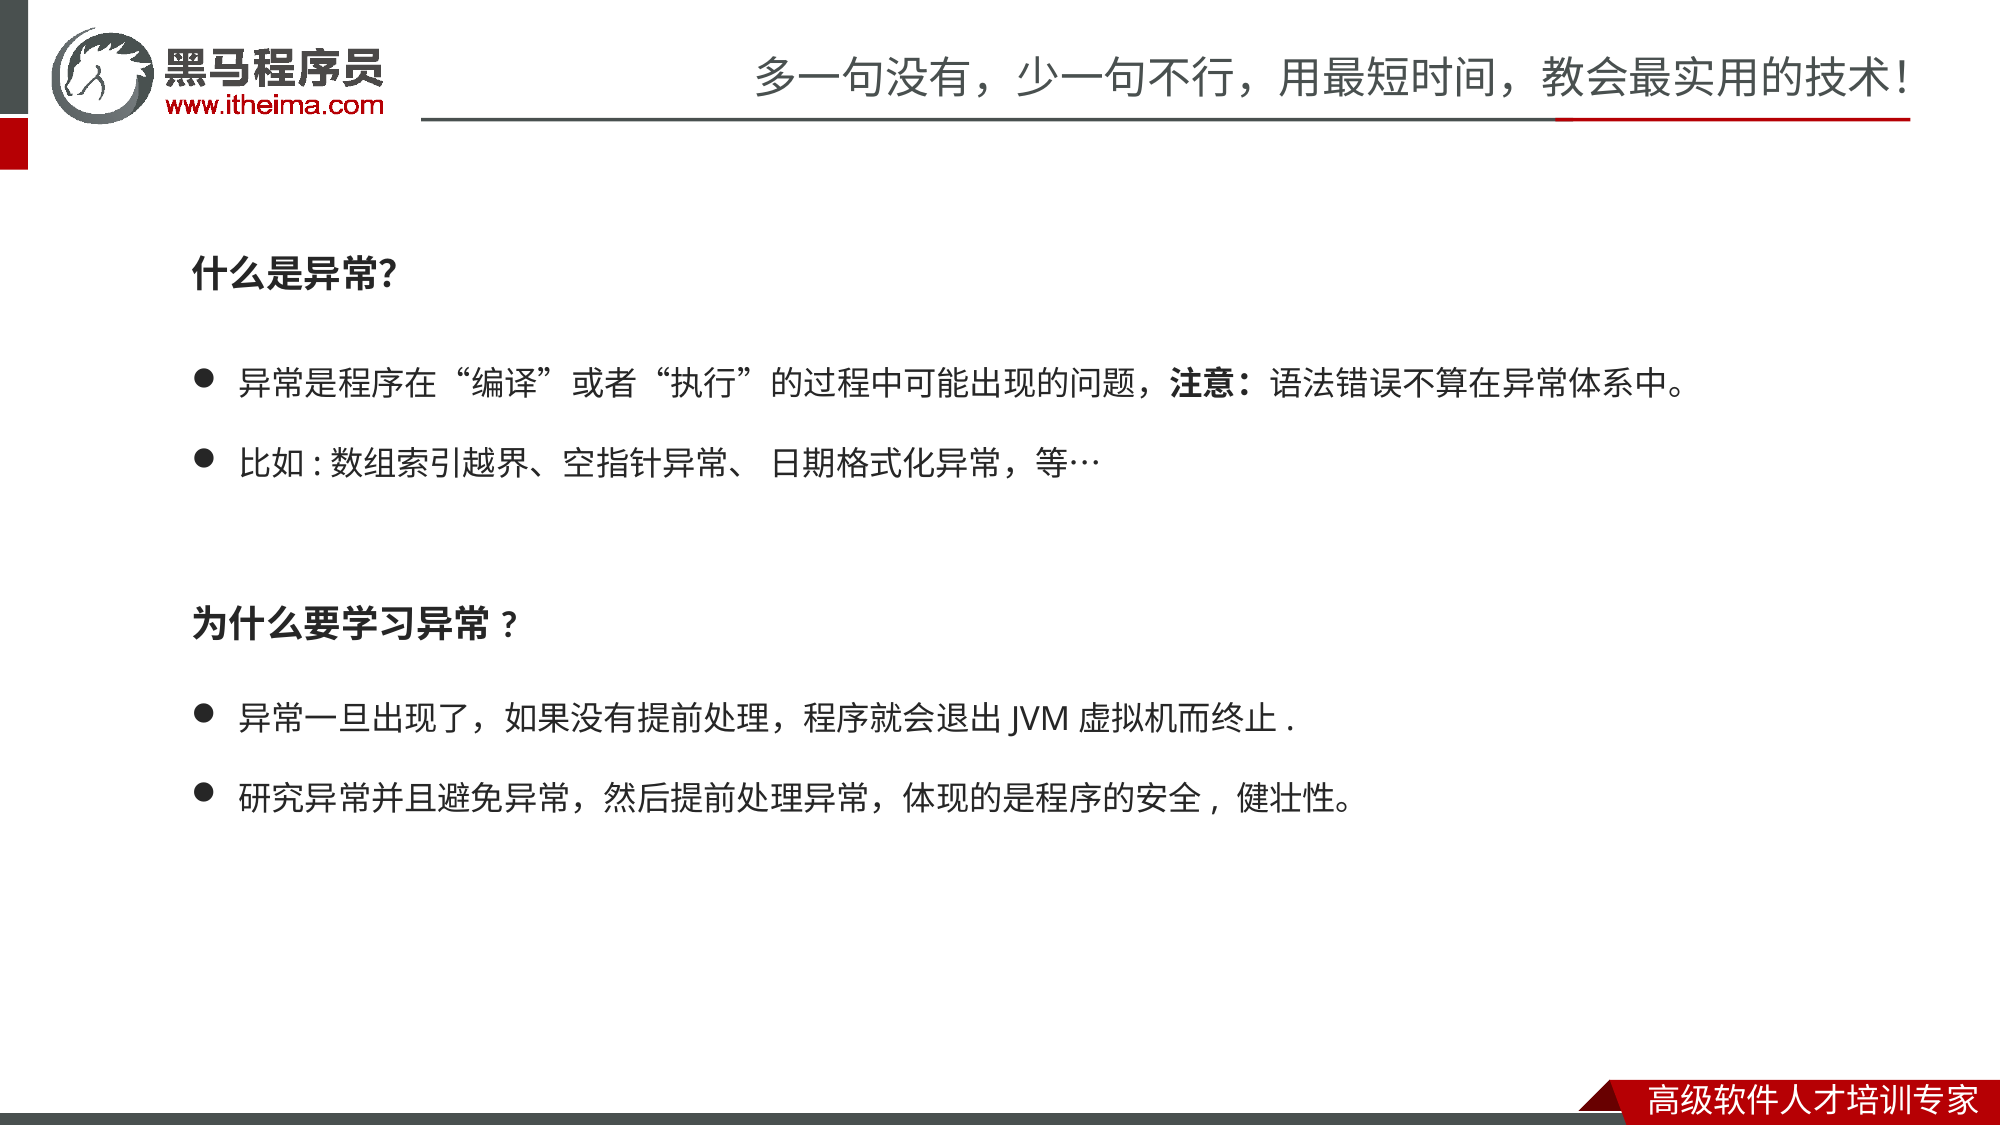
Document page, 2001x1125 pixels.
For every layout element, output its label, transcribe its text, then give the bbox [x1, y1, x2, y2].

picture [50, 26, 384, 125]
text_box 为什么要学习异常? [176, 548, 669, 650]
text_box 异常一旦出现了，如果没有提前处理，程序就会退出JVM虚拟机而终止. 研究异常并且避免异常，然后提前处理异常，体现的是程序的安全, 健壮性。 [176, 650, 1670, 825]
text_box 什么是异常？ [176, 197, 1177, 303]
text_box 异常是程序在“编译”或者“执行”的过程中可能出现的问题，注意：语法错误不算在异常体系中。 比如:数组索引越界、空指针异常、 日期格式化异常，等… [176, 315, 1725, 570]
